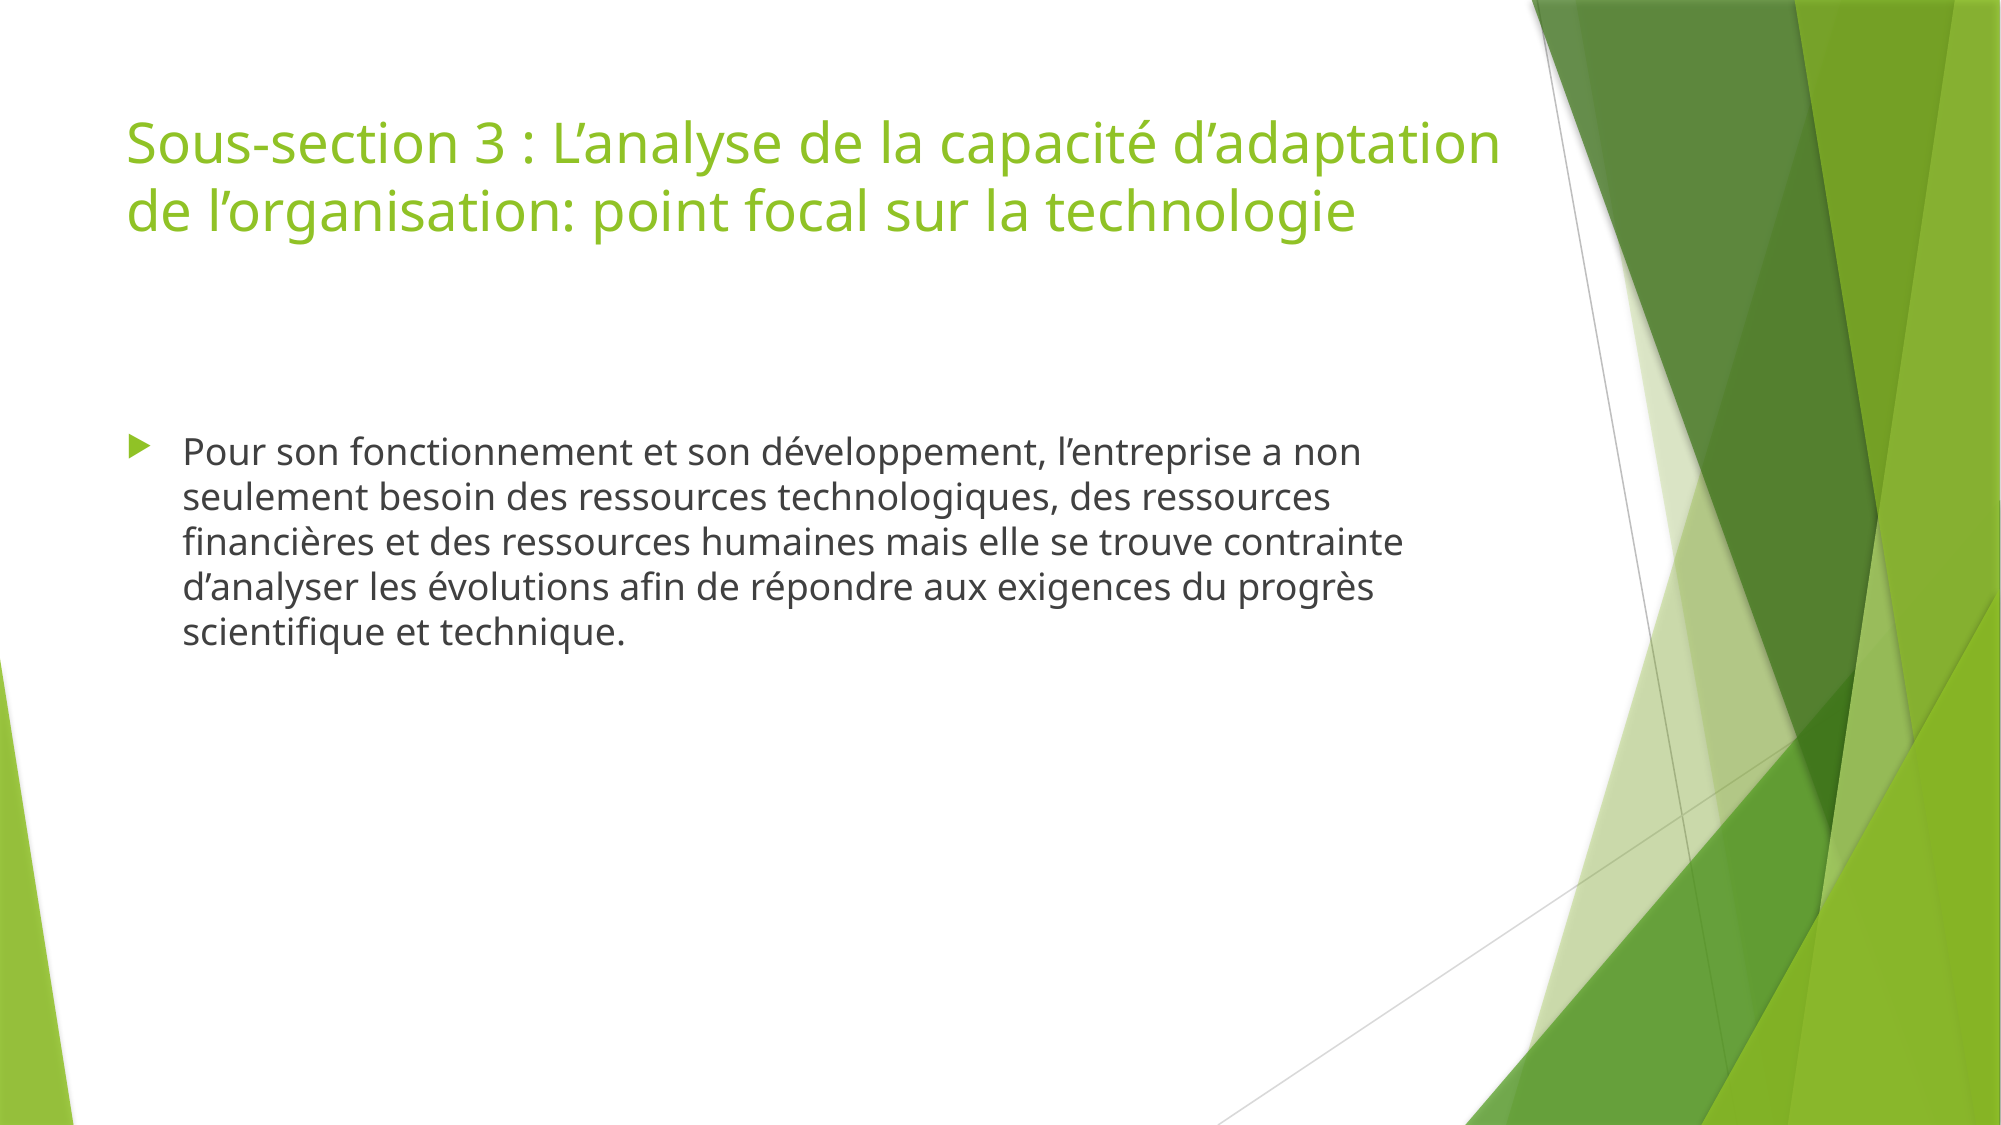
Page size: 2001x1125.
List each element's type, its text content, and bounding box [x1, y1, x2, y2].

title Sous-section 3 : L’analyse de la capacité d’adaptation de l’organisation: point focal sur la technologie [111, 99, 1522, 317]
list Pour son fonctionnement et son développement, l’entreprise a non seulement besoin des ressources technologiques, des ressources financières et des ressources humaines mais elle se trouve contrainte d’analyser les évolutions afin de répondre aux exigences du progrès scientifique et technique. [111, 354, 1522, 992]
